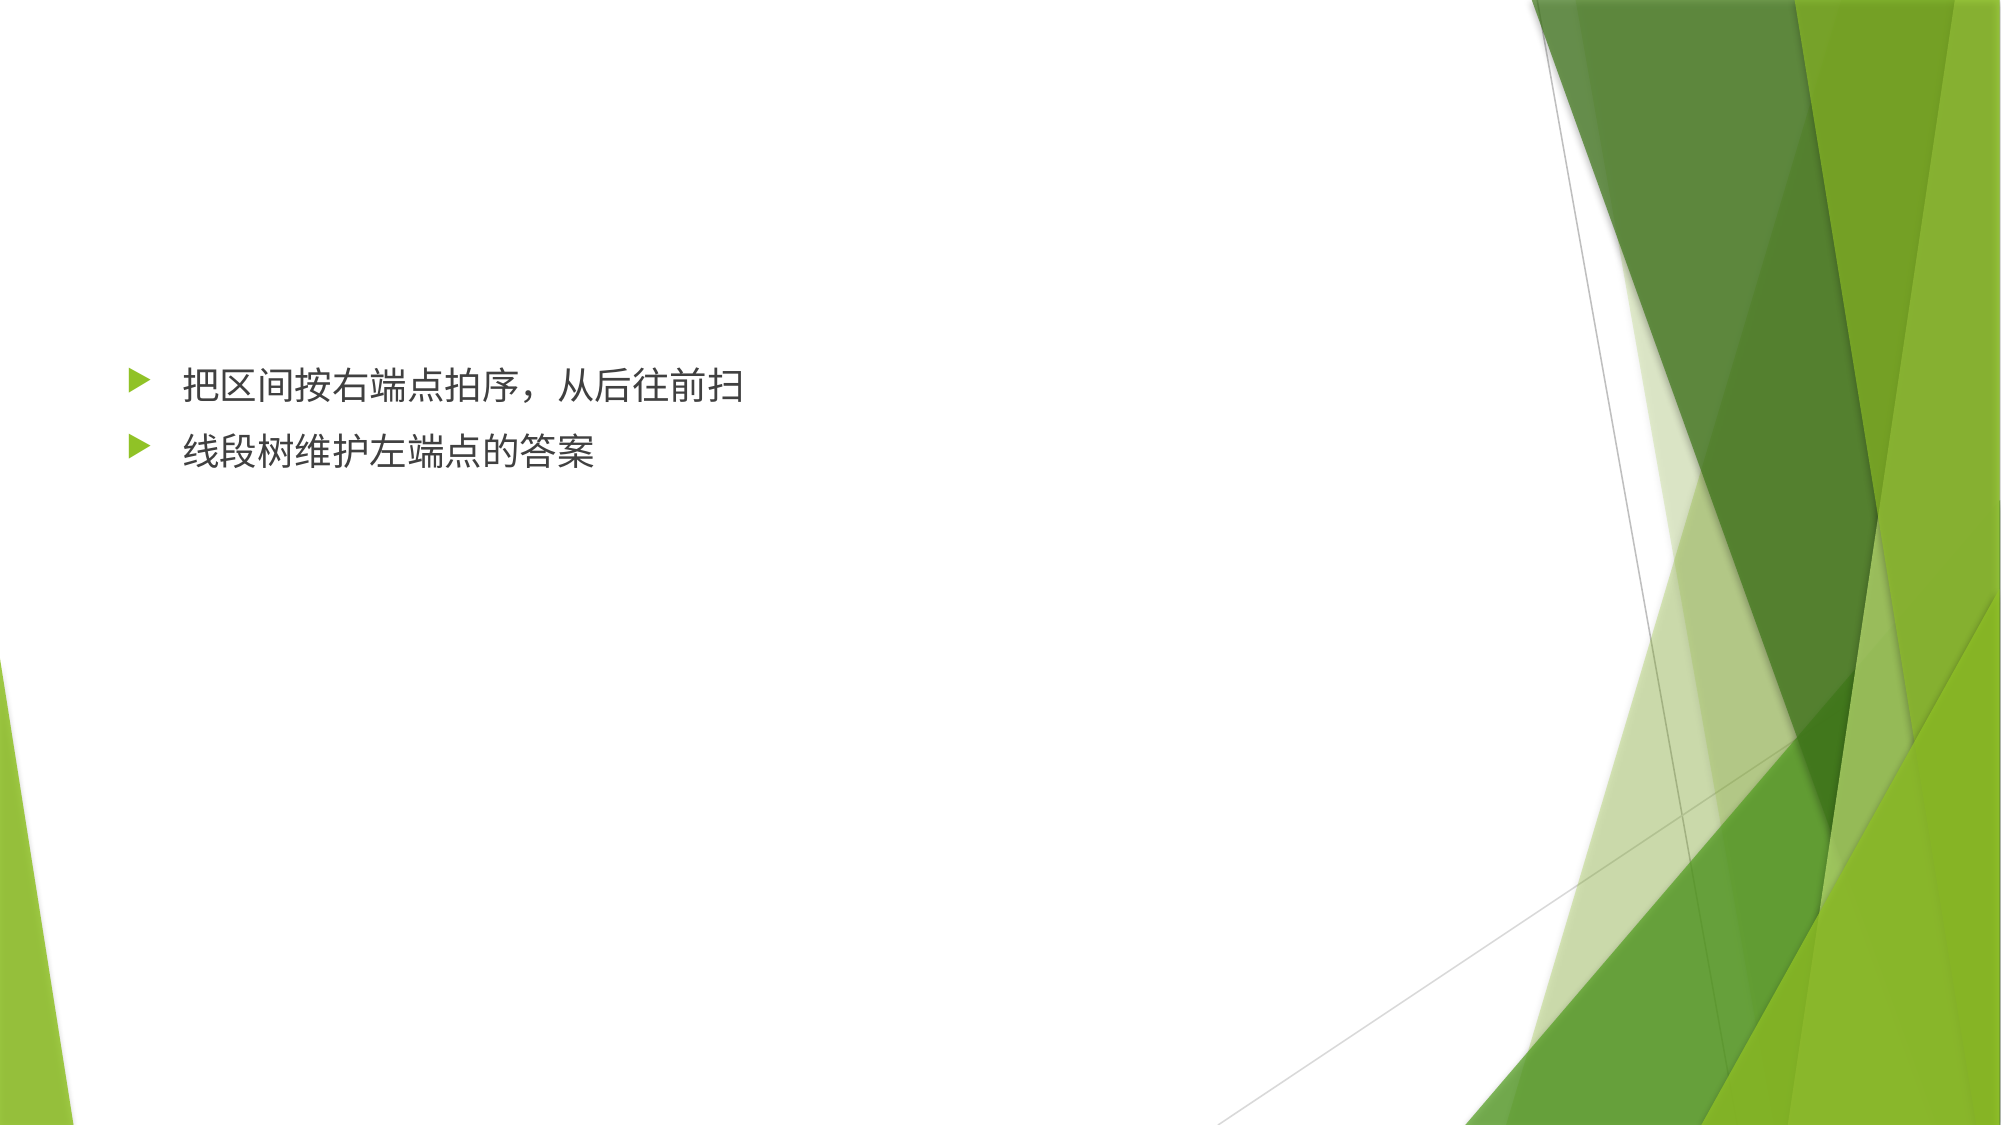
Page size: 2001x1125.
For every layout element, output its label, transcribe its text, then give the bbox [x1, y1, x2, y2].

list 把区间按右端点拍序，从后往前扫 线段树维护左端点的答案 [111, 354, 1522, 992]
